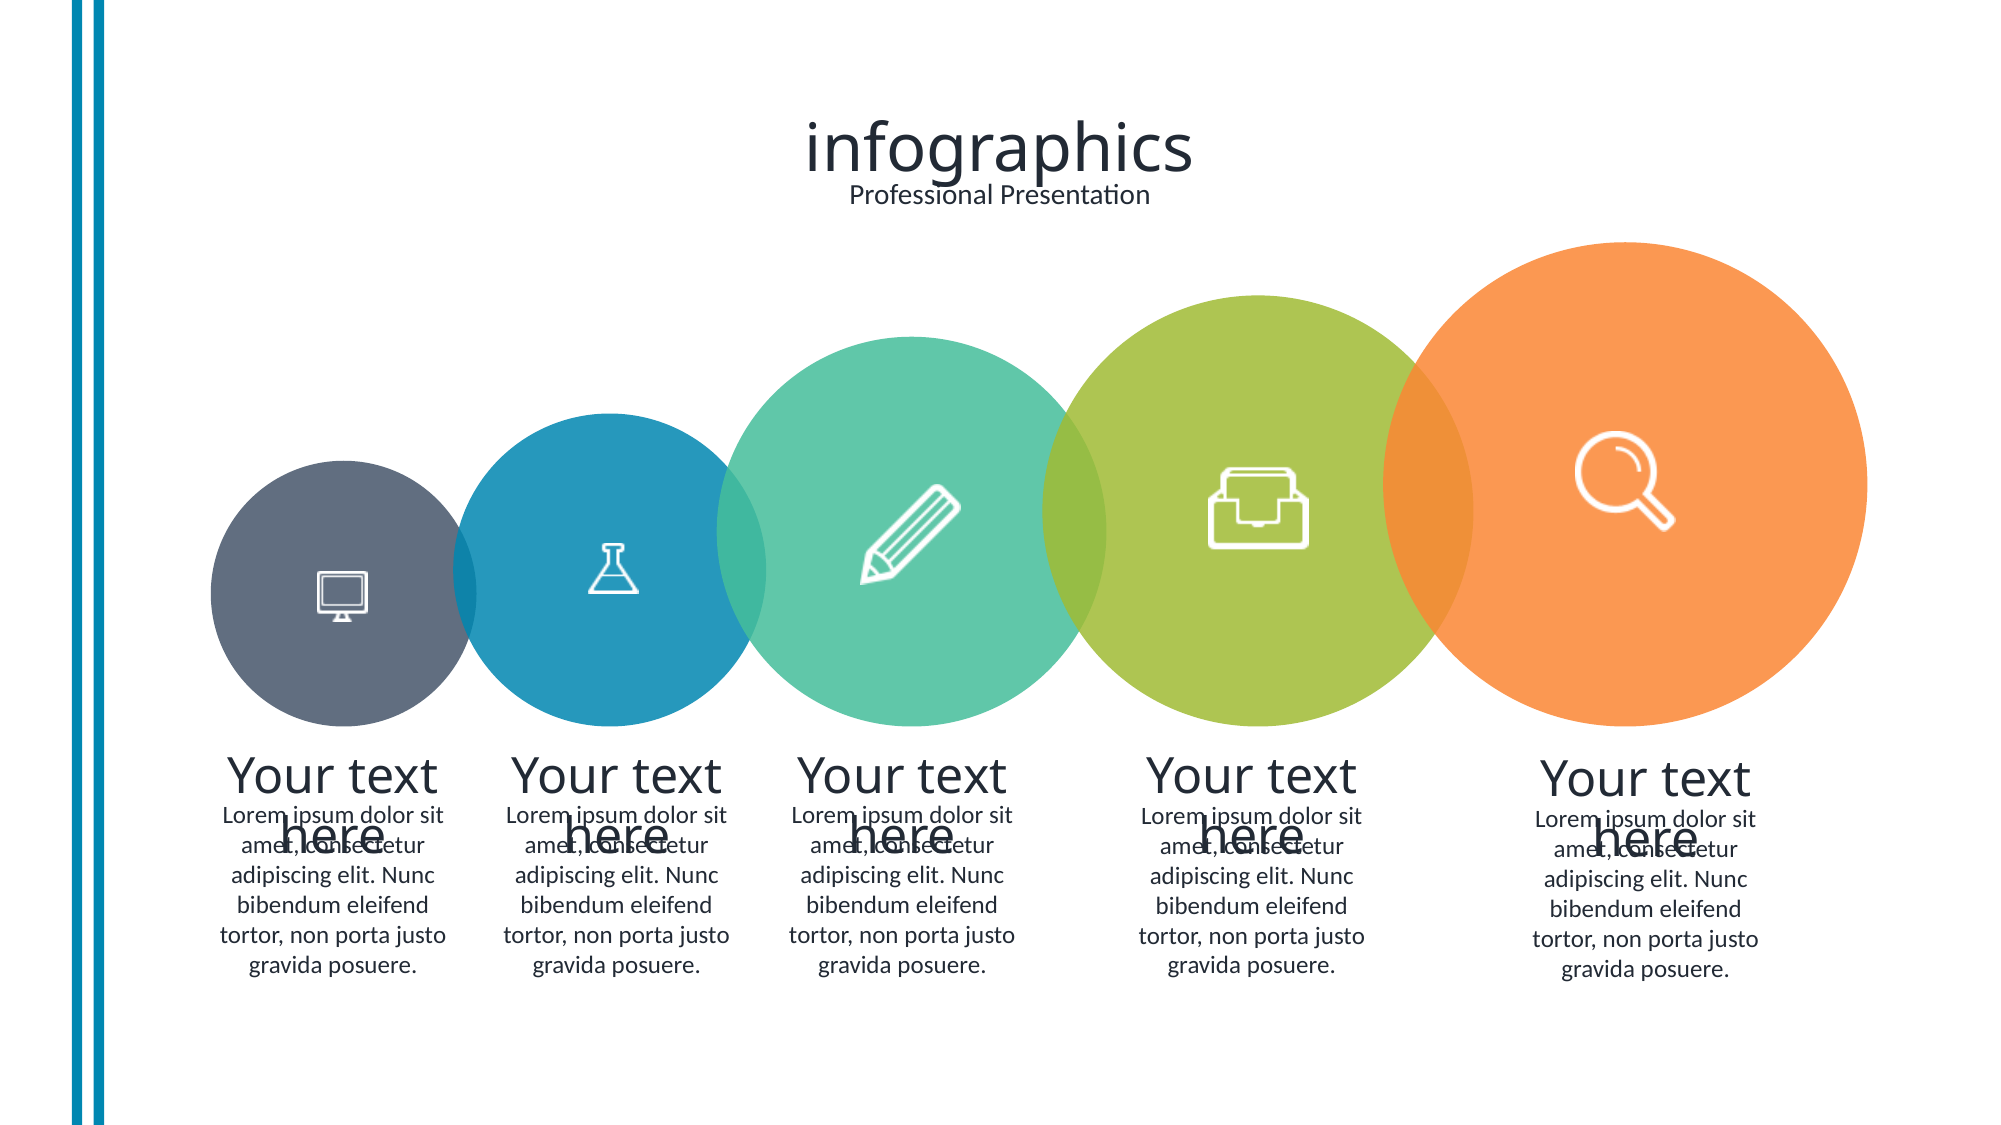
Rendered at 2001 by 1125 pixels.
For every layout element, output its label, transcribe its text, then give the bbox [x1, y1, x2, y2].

text_box Lorem ipsum dolor sit amet, consectetur adipiscing elit. Nunc bibendum eleifend tortor, non porta justo gravida posuere. [759, 871, 1046, 986]
text_box Your text here [473, 735, 759, 871]
text_box Lorem ipsum dolor sit amet, consectetur adipiscing elit. Nunc bibendum eleifend tortor, non porta justo gravida posuere. [473, 871, 759, 986]
text_box [1382, 241, 1869, 728]
text_box Lorem ipsum dolor sit amet, consectetur adipiscing elit. Nunc bibendum eleifend tortor, non porta justo gravida posuere. [1502, 875, 1790, 990]
text_box Lorem ipsum dolor sit amet, consectetur adipiscing elit. Nunc bibendum eleifend tortor, non porta justo gravida posuere. [189, 871, 473, 986]
text_box Your text here [1502, 739, 1790, 875]
picture [1208, 458, 1309, 559]
text_box [209, 459, 469, 728]
text_box Your text here [1108, 736, 1396, 872]
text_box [132, 97, 1868, 219]
text_box [715, 335, 1079, 728]
picture [860, 484, 961, 585]
picture [588, 543, 639, 594]
text_box Your text here [189, 735, 473, 871]
text_box Your text here [759, 735, 1046, 871]
picture [1575, 431, 1676, 532]
text_box [452, 412, 750, 728]
text_box Lorem ipsum dolor sit amet, consectetur adipiscing elit. Nunc bibendum eleifend tortor, non porta justo gravida posuere. [1108, 872, 1396, 987]
text_box [1041, 294, 1435, 728]
picture [317, 571, 368, 622]
